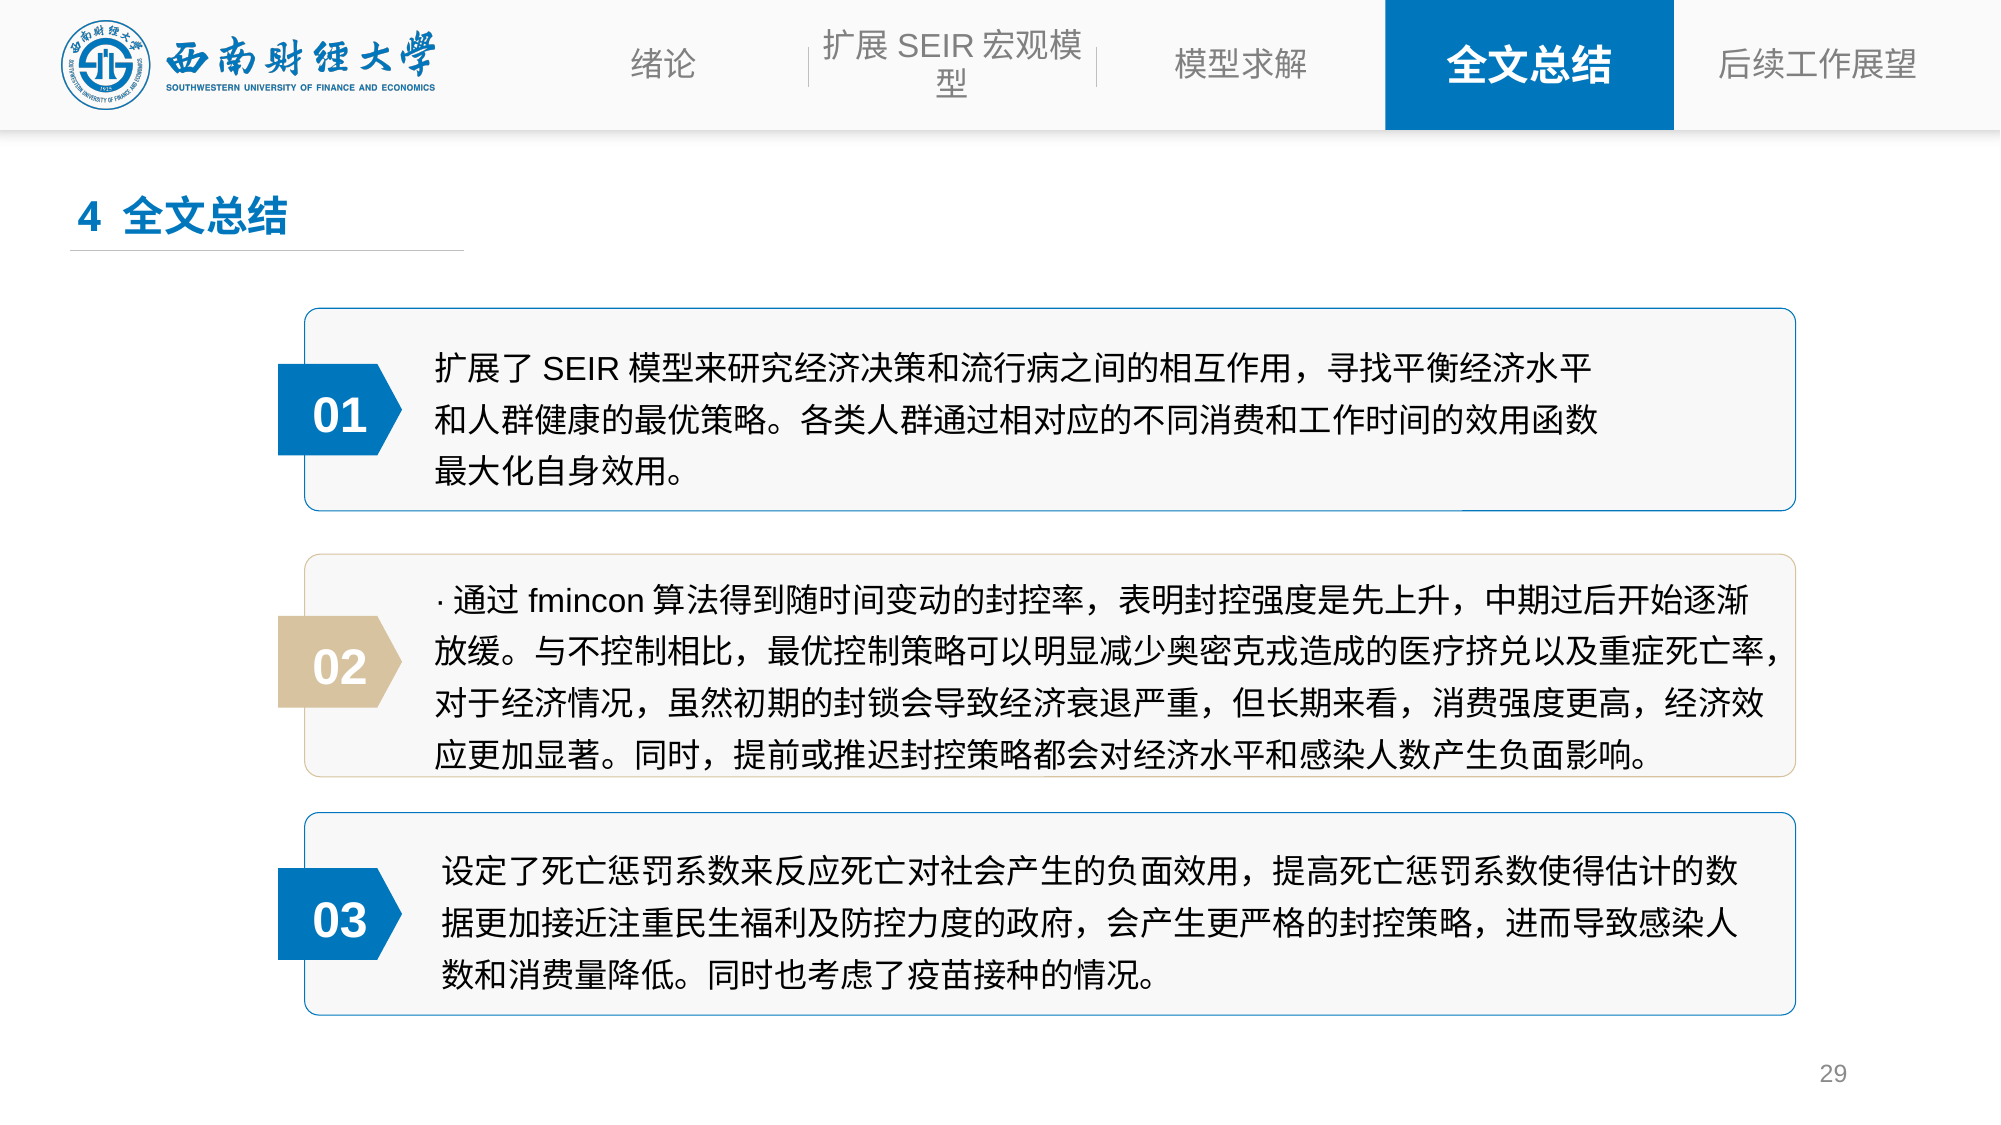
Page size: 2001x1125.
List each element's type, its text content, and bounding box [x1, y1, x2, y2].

text_box 4 全文总结 [77, 181, 702, 248]
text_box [278, 308, 1796, 1016]
picture [0, 0, 2000, 155]
slide_number 29 [1412, 1042, 1863, 1103]
